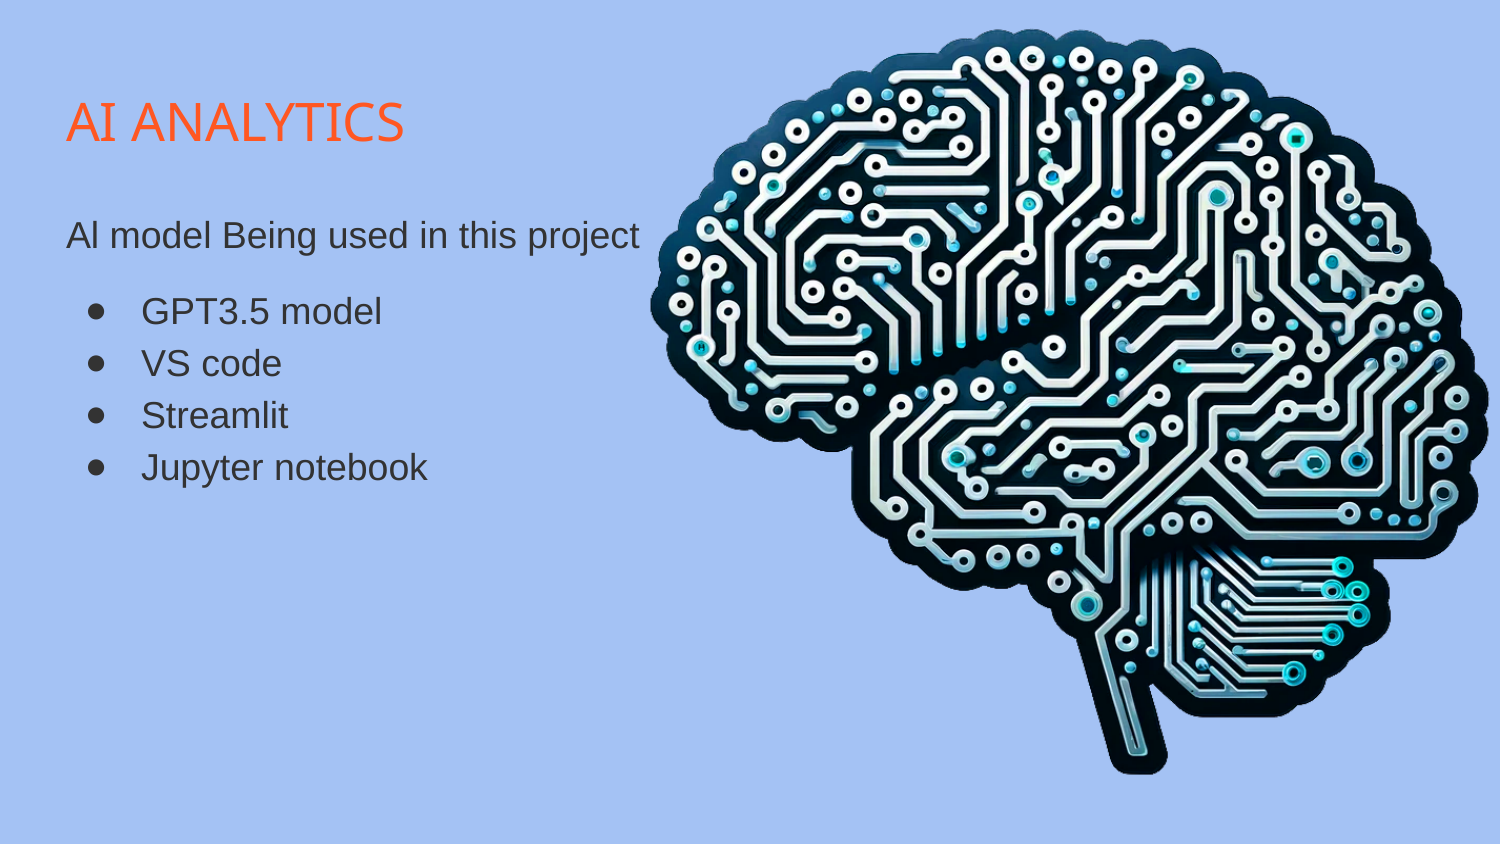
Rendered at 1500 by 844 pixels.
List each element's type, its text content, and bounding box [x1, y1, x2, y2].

picture [638, 6, 1500, 844]
title AI ANALYTICS [51, 72, 633, 167]
list Al model Being used in this project GPT3.5 model VS code Streamlit Jupyter notebook [51, 189, 633, 750]
